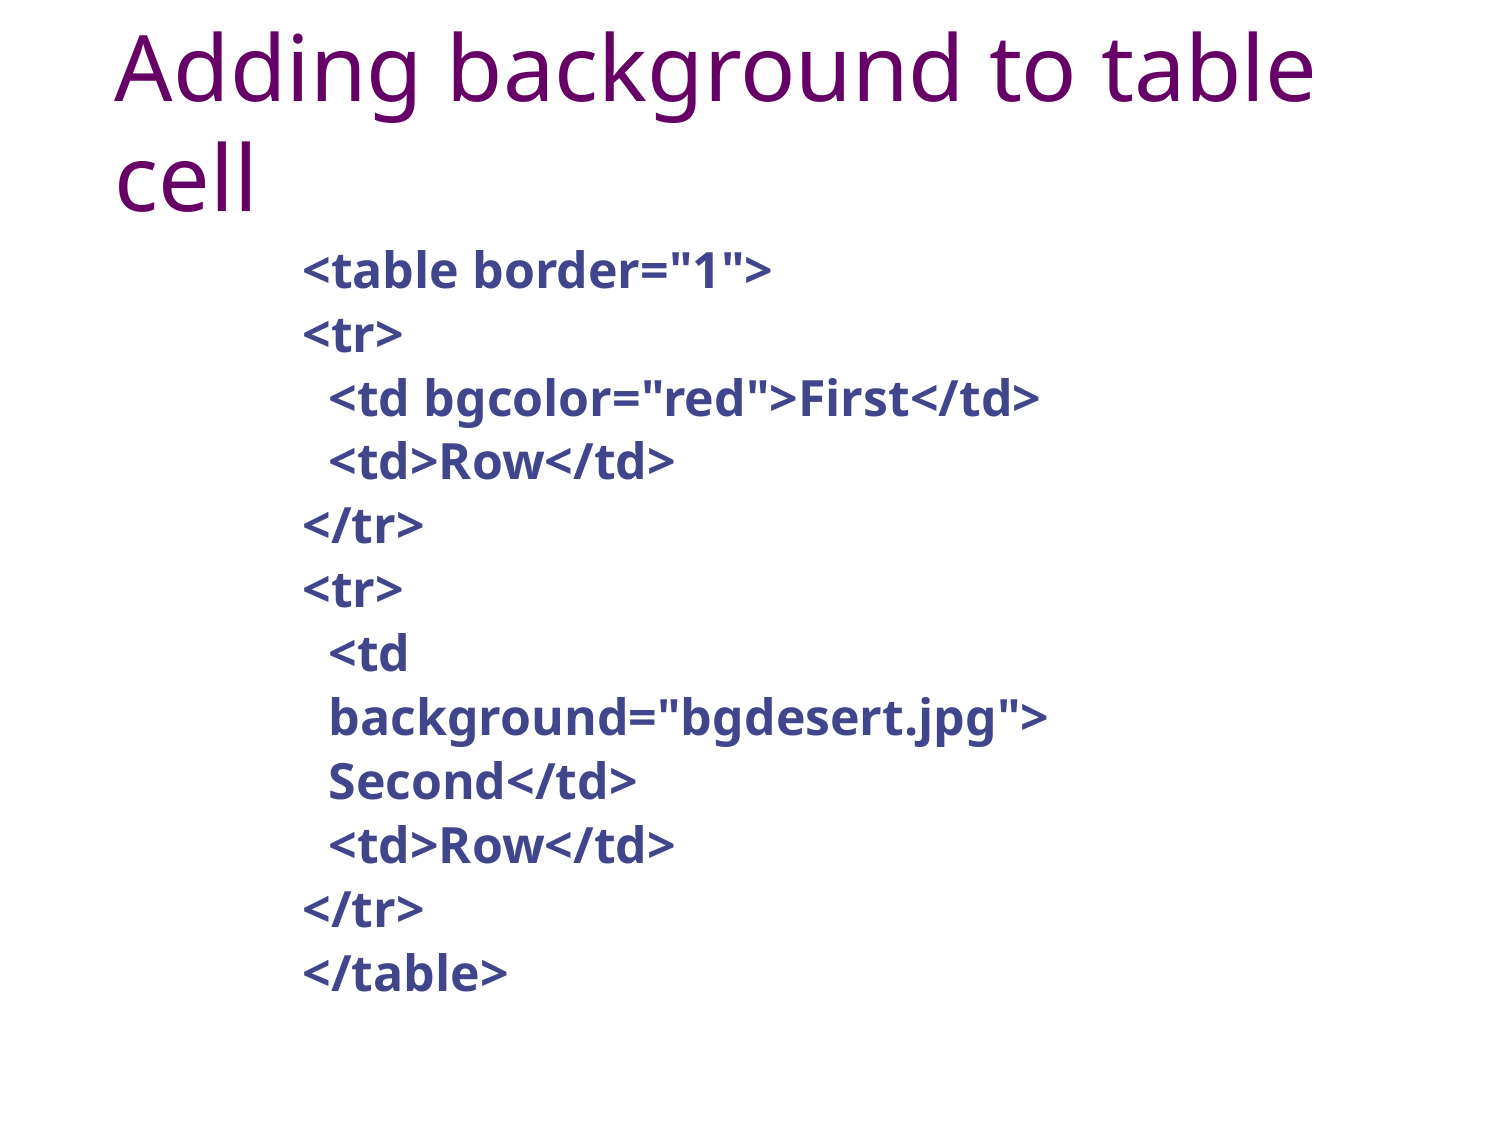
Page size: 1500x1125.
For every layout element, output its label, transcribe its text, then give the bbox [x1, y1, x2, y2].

list <table border="1"> <tr> <td bgcolor="red">First</td> <td>Row</td> </tr> <tr> <td background="bgdesert.jpg"> Second</td> <td>Row</td> </tr> </table> [287, 237, 1425, 913]
title Adding background to table cell [99, 50, 1375, 238]
